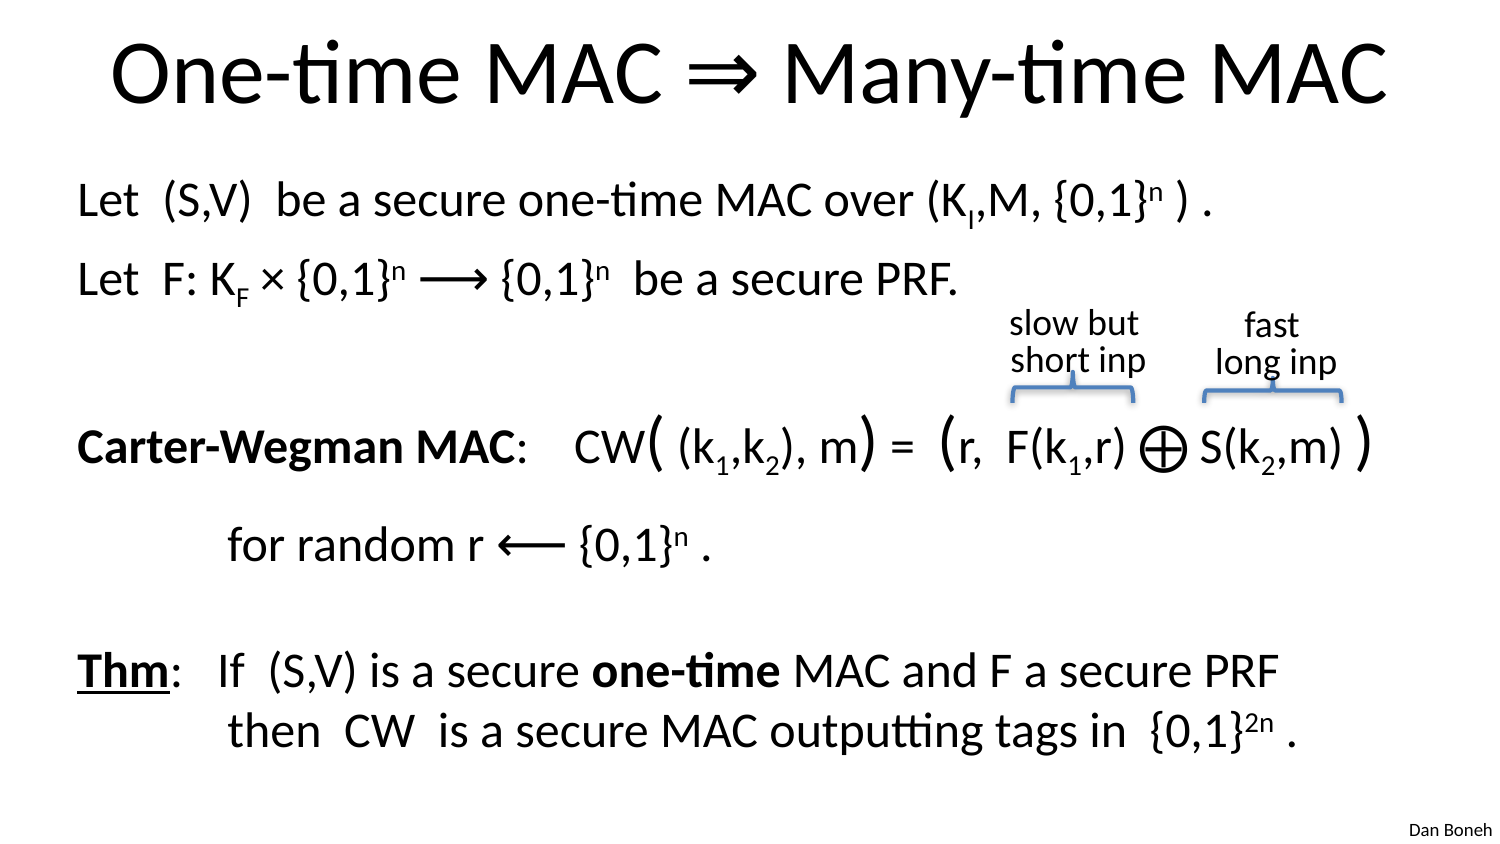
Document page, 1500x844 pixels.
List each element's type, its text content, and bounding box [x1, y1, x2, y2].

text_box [994, 298, 1163, 404]
list Let (S,V) be a secure one-time MAC over (KI,M, {0,1}n ) . Let F: KF × {0,1}n ⟶ {0,1}n be a secure PRF. Carter-Wegman MAC: CW( (k1,k2), m) = (r, F(k1,r) ⨁ S(k2,m) ) for random r ⟵ {0,1}n . Thm: If (S,V) is a secure one-time MAC and F a secure PRF then CW is a secure MAC outputting tags in {0,1}2n . [62, 159, 1463, 832]
title One-time MAC ⇒ Many-time MAC [75, 0, 1425, 138]
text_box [1199, 300, 1354, 404]
